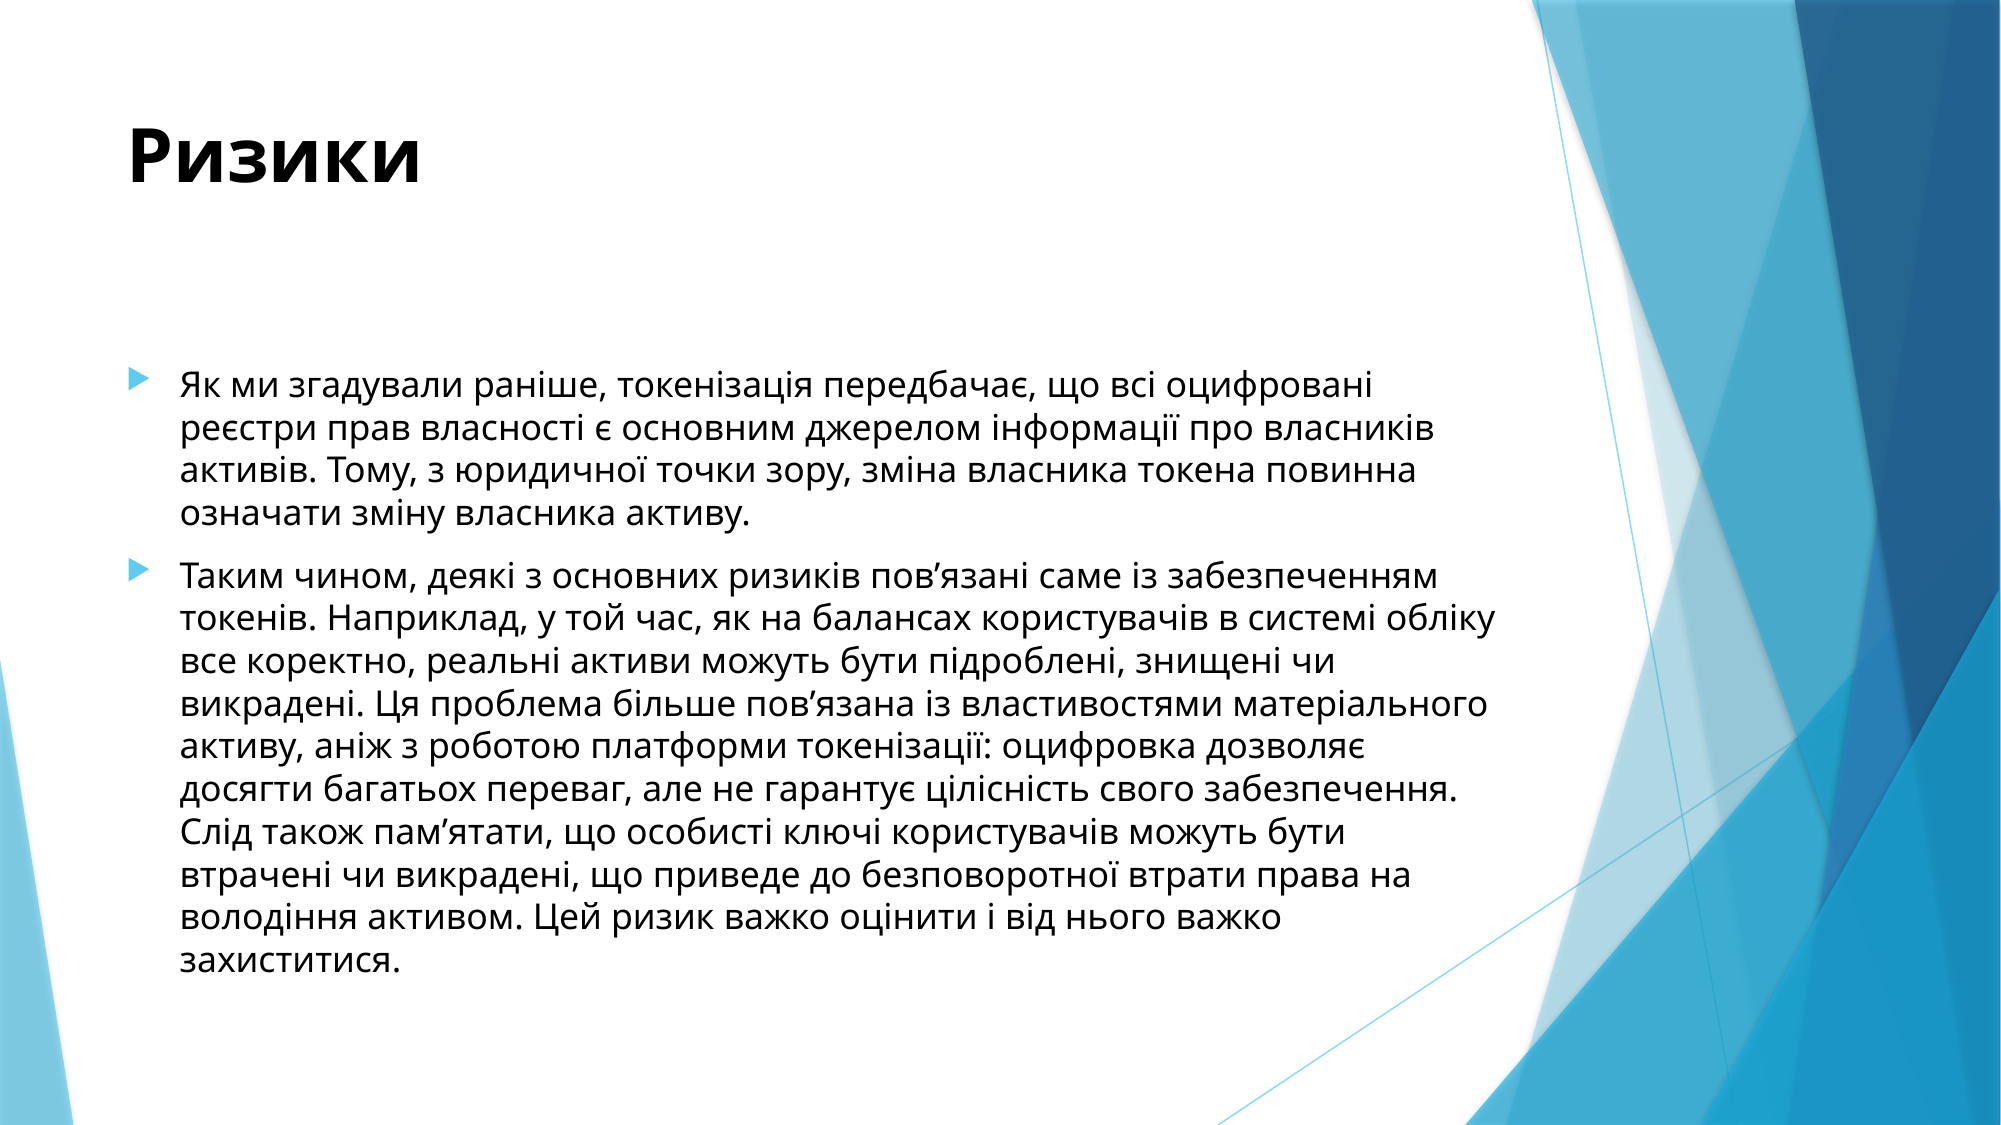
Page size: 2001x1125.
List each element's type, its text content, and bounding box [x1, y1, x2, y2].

title Ризики [111, 99, 1522, 317]
list Як ми згадували раніше, токенізація передбачає, що всі оцифровані реєстри прав власності є основним джерелом інформації про власників активів. Тому, з юридичної точки зору, зміна власника токена повинна означати зміну власника активу. Таким чином, деякі з основних ризиків пов’язані саме із забезпеченням токенів. Наприклад, у той час, як на балансах користувачів в системі обліку все коректно, реальні активи можуть бути підроблені, знищені чи викрадені. Ця проблема більше пов’язана із властивостями матеріального активу, аніж з роботою платформи токенізації: оцифровка дозволяє досягти багатьох переваг, але не гарантує цілісність свого забезпечення. Слід також пам’ятати, що особисті ключі користувачів можуть бути втрачені чи викрадені, що приведе до безповоротної втрати права на володіння активом. Цей ризик важко оцінити і від нього важко захиститися. [111, 354, 1522, 992]
